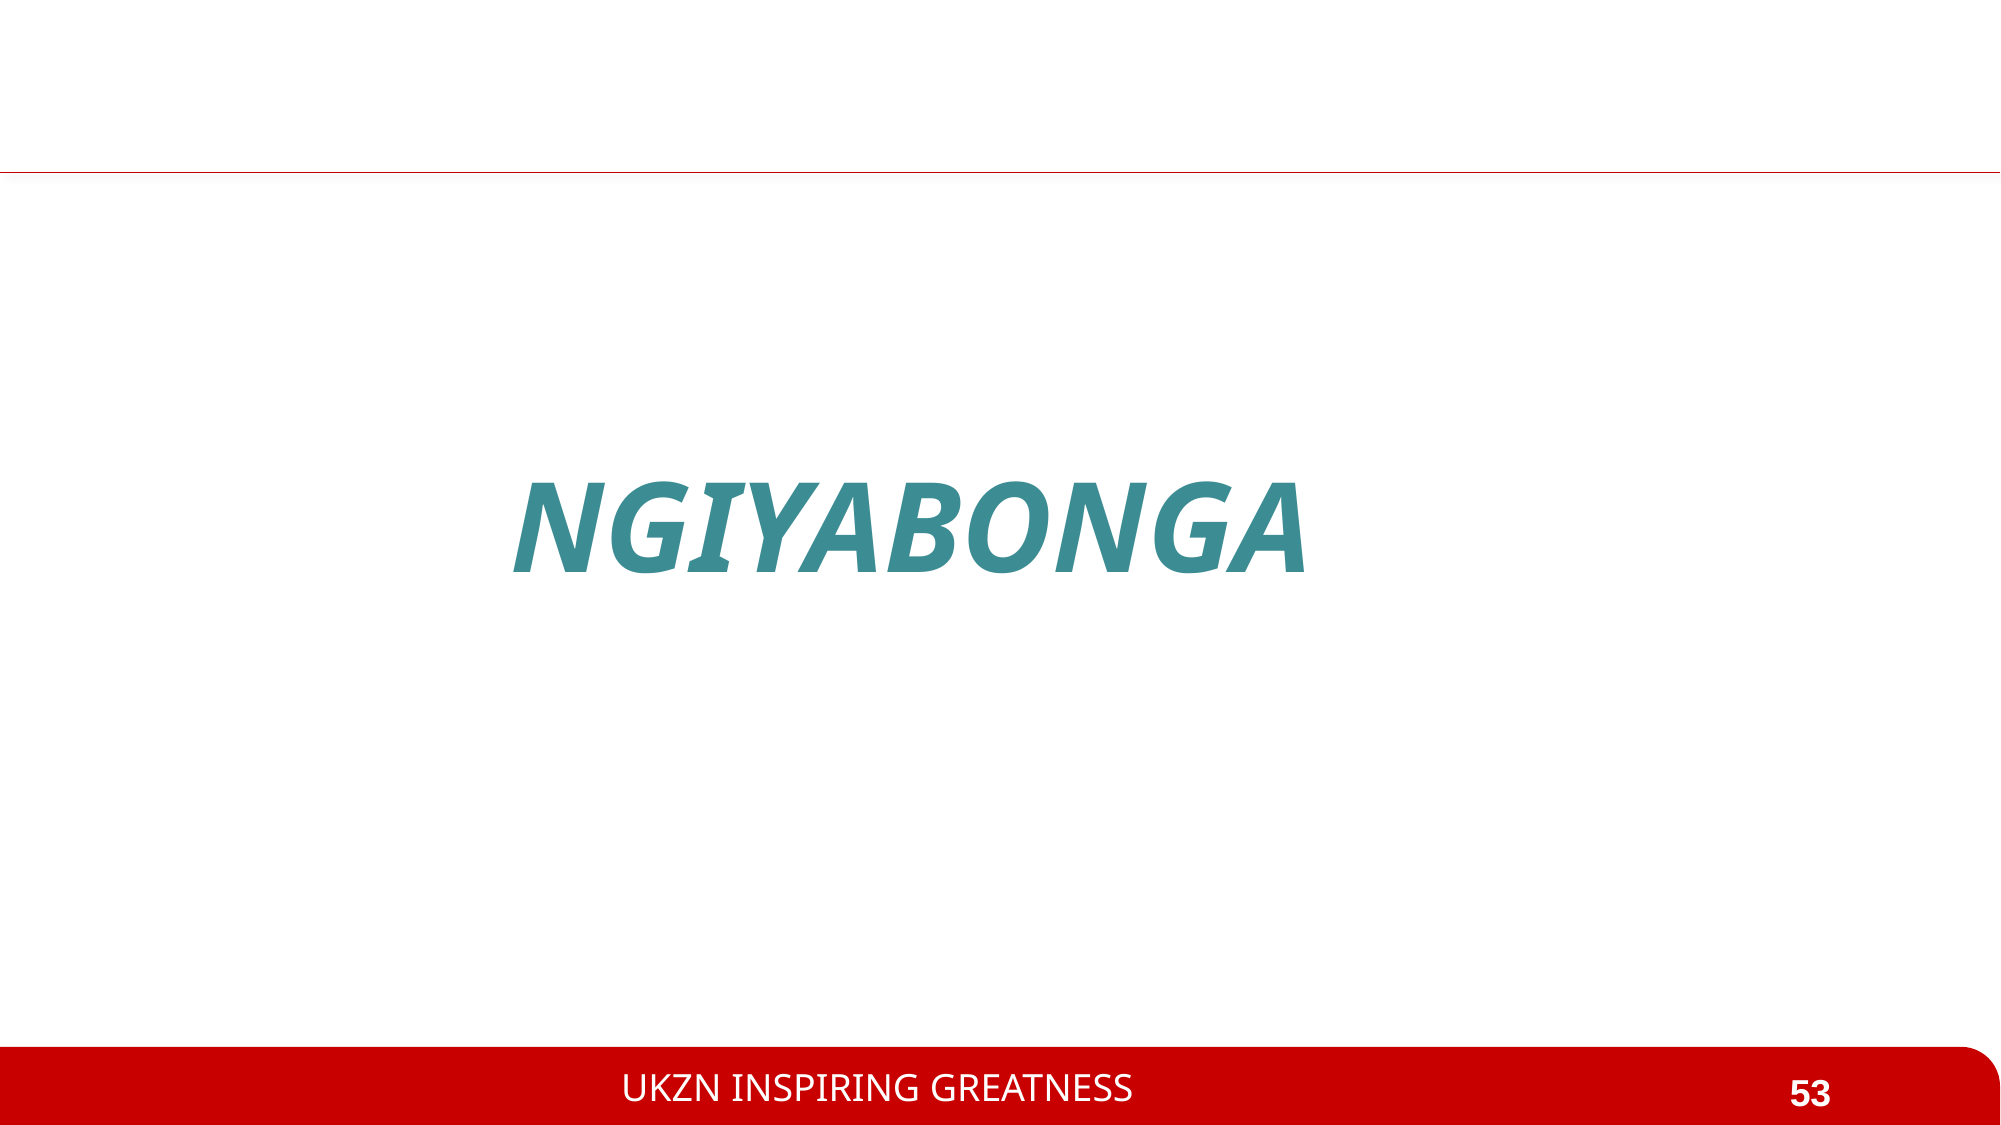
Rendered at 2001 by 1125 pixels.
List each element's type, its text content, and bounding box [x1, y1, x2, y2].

text_box NGIYABONGA [304, 440, 1518, 605]
slide_number 53 [1775, 1061, 1856, 1117]
